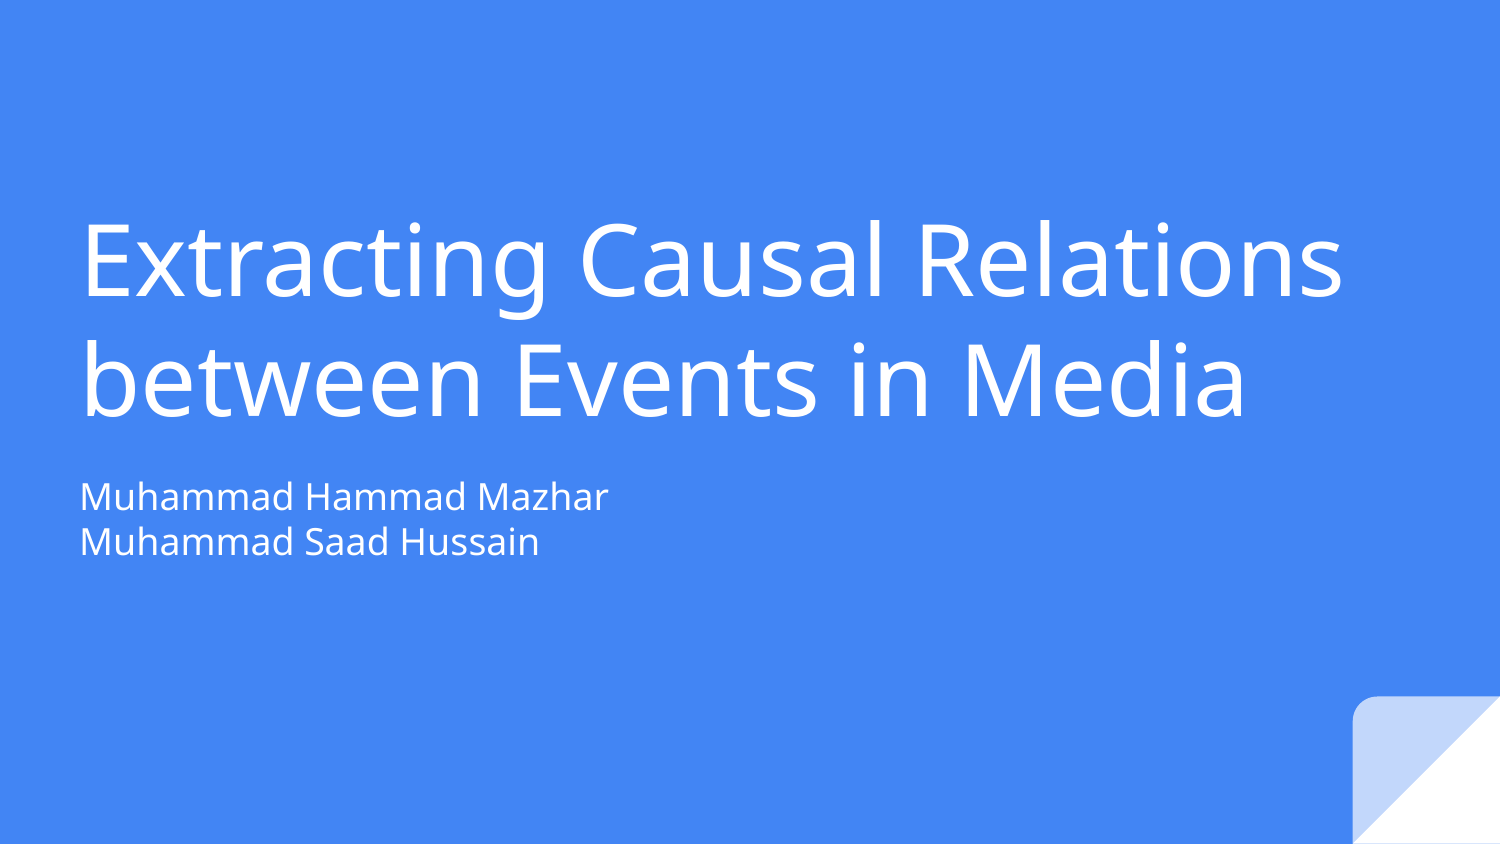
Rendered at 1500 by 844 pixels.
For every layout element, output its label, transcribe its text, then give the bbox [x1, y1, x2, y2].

title Extracting Causal Relations between Events in Media [64, 298, 1413, 452]
subtitle Muhammad Hammad Mazhar Muhammad Saad Hussain [64, 457, 1413, 529]
